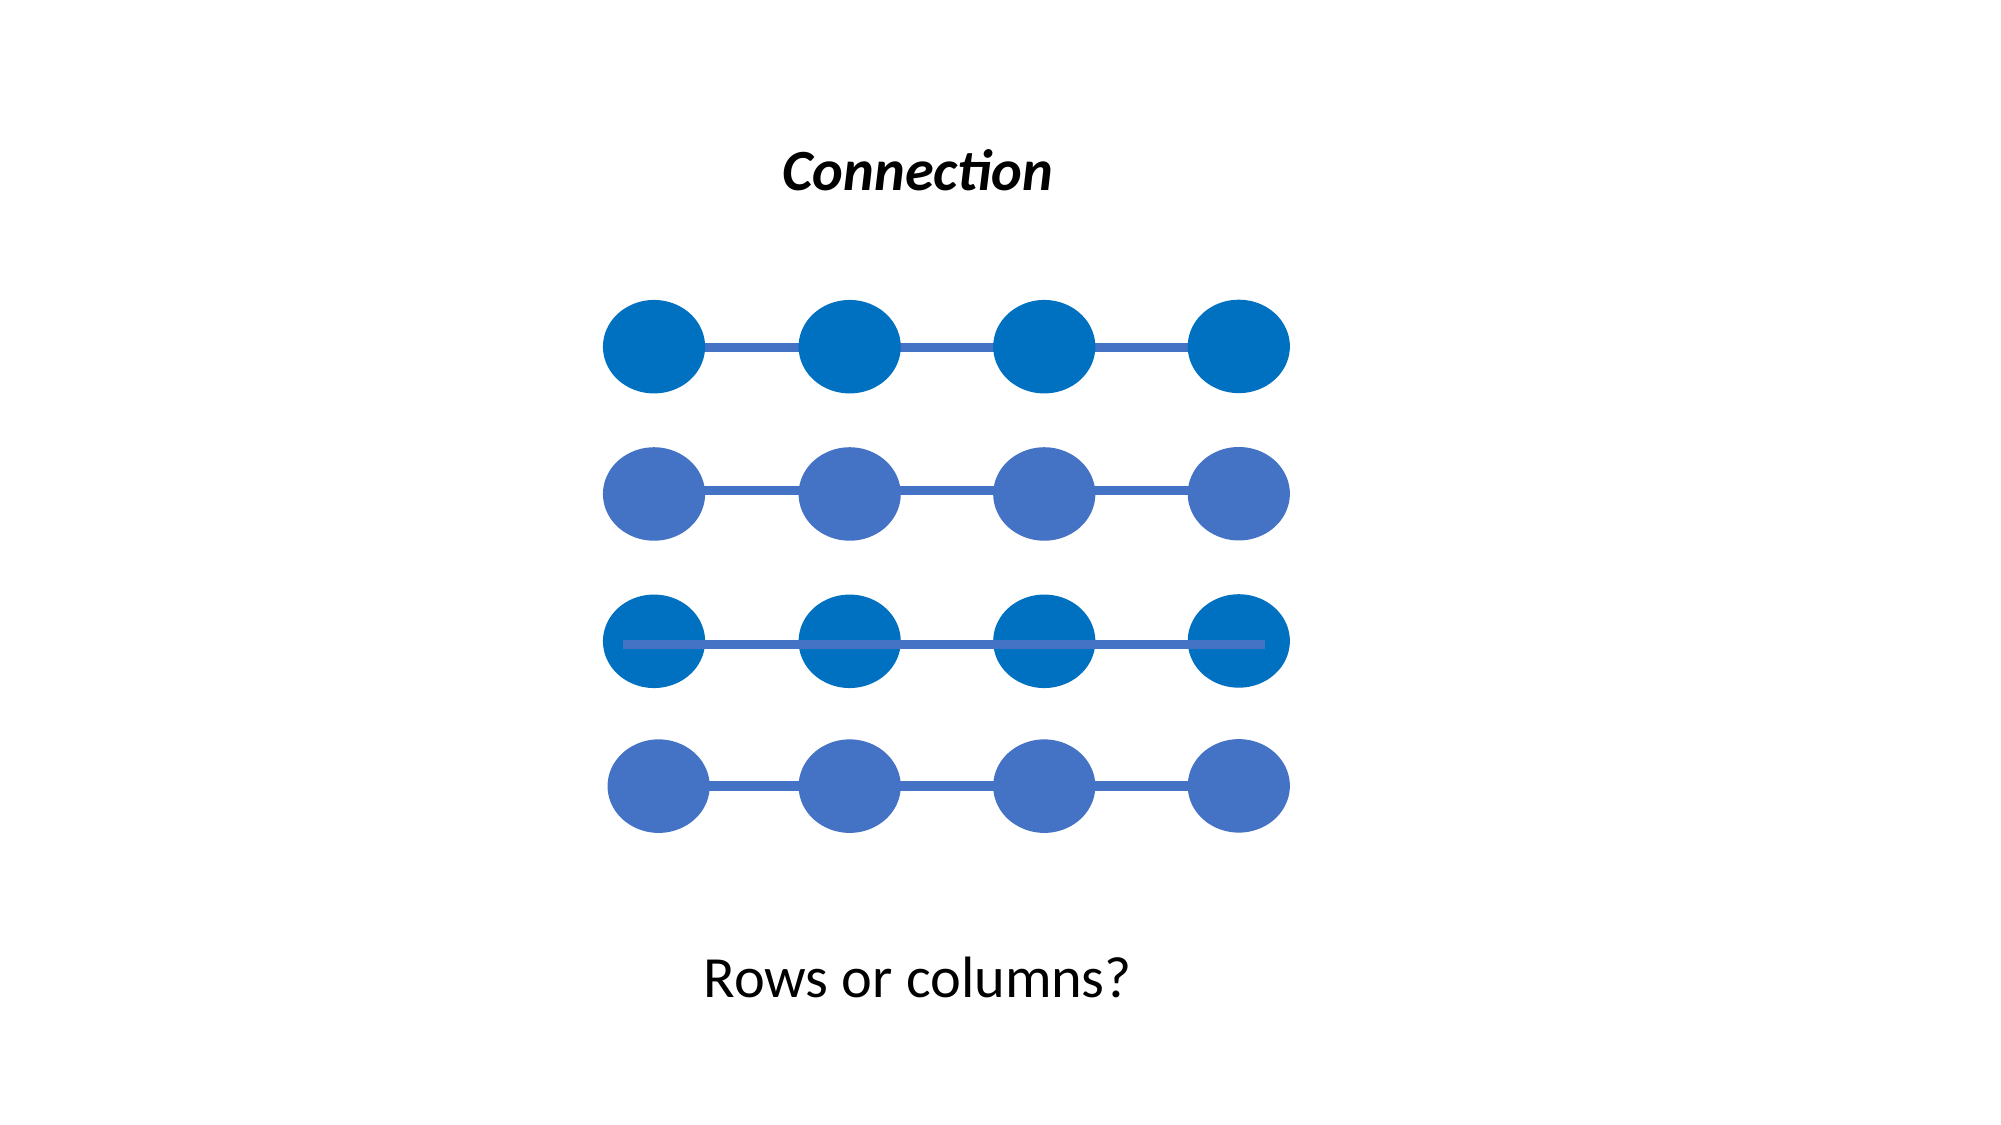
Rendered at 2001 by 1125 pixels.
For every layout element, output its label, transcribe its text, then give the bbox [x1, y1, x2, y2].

text_box Rows or columns? [689, 931, 1147, 1016]
text_box [1186, 298, 1291, 395]
text_box [797, 495, 902, 542]
text_box [606, 738, 711, 834]
text_box [797, 348, 902, 395]
text_box [601, 298, 707, 395]
text_box [992, 738, 1097, 781]
text_box [992, 649, 1096, 690]
text_box [601, 593, 707, 690]
text_box [797, 593, 902, 640]
text_box [1186, 593, 1291, 689]
text_box [992, 791, 1097, 834]
text_box [797, 791, 902, 834]
text_box [797, 298, 902, 347]
text_box [992, 495, 1097, 542]
text_box [797, 738, 902, 781]
text_box [1186, 738, 1291, 834]
text_box [798, 446, 902, 486]
text_box [992, 446, 1096, 486]
text_box [992, 593, 1097, 640]
text_box [1186, 445, 1291, 542]
text_box [601, 446, 707, 542]
text_box [992, 348, 1097, 395]
text_box Connection [767, 124, 1069, 210]
text_box [798, 649, 902, 690]
text_box [992, 298, 1097, 347]
